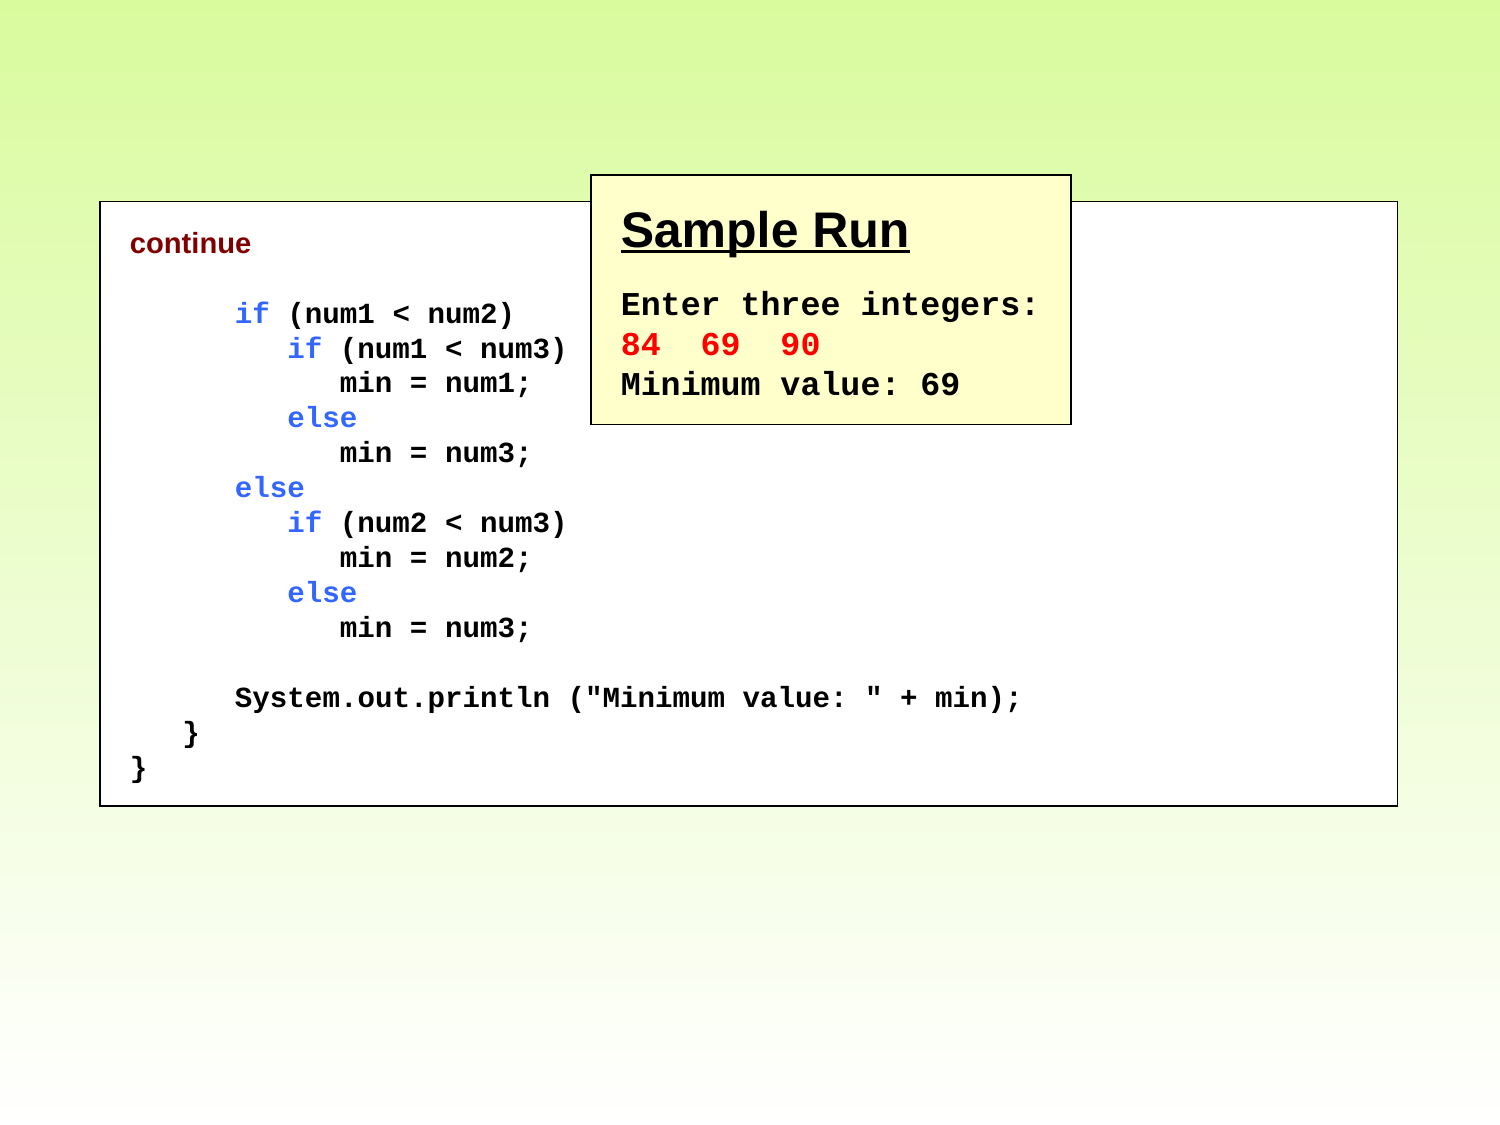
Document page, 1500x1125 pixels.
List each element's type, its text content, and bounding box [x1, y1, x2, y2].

text_box Sample Run Enter three integers: 84 69 90 Minimum value: 69 [590, 174, 1071, 425]
text_box continue if (num1 < num2) if (num1 < num3) min = num1; else min = num3; else if (num2 < num3) min = num2; else min = num3; System.out.println ("Minimum value: " + min); } } [99, 201, 1398, 806]
